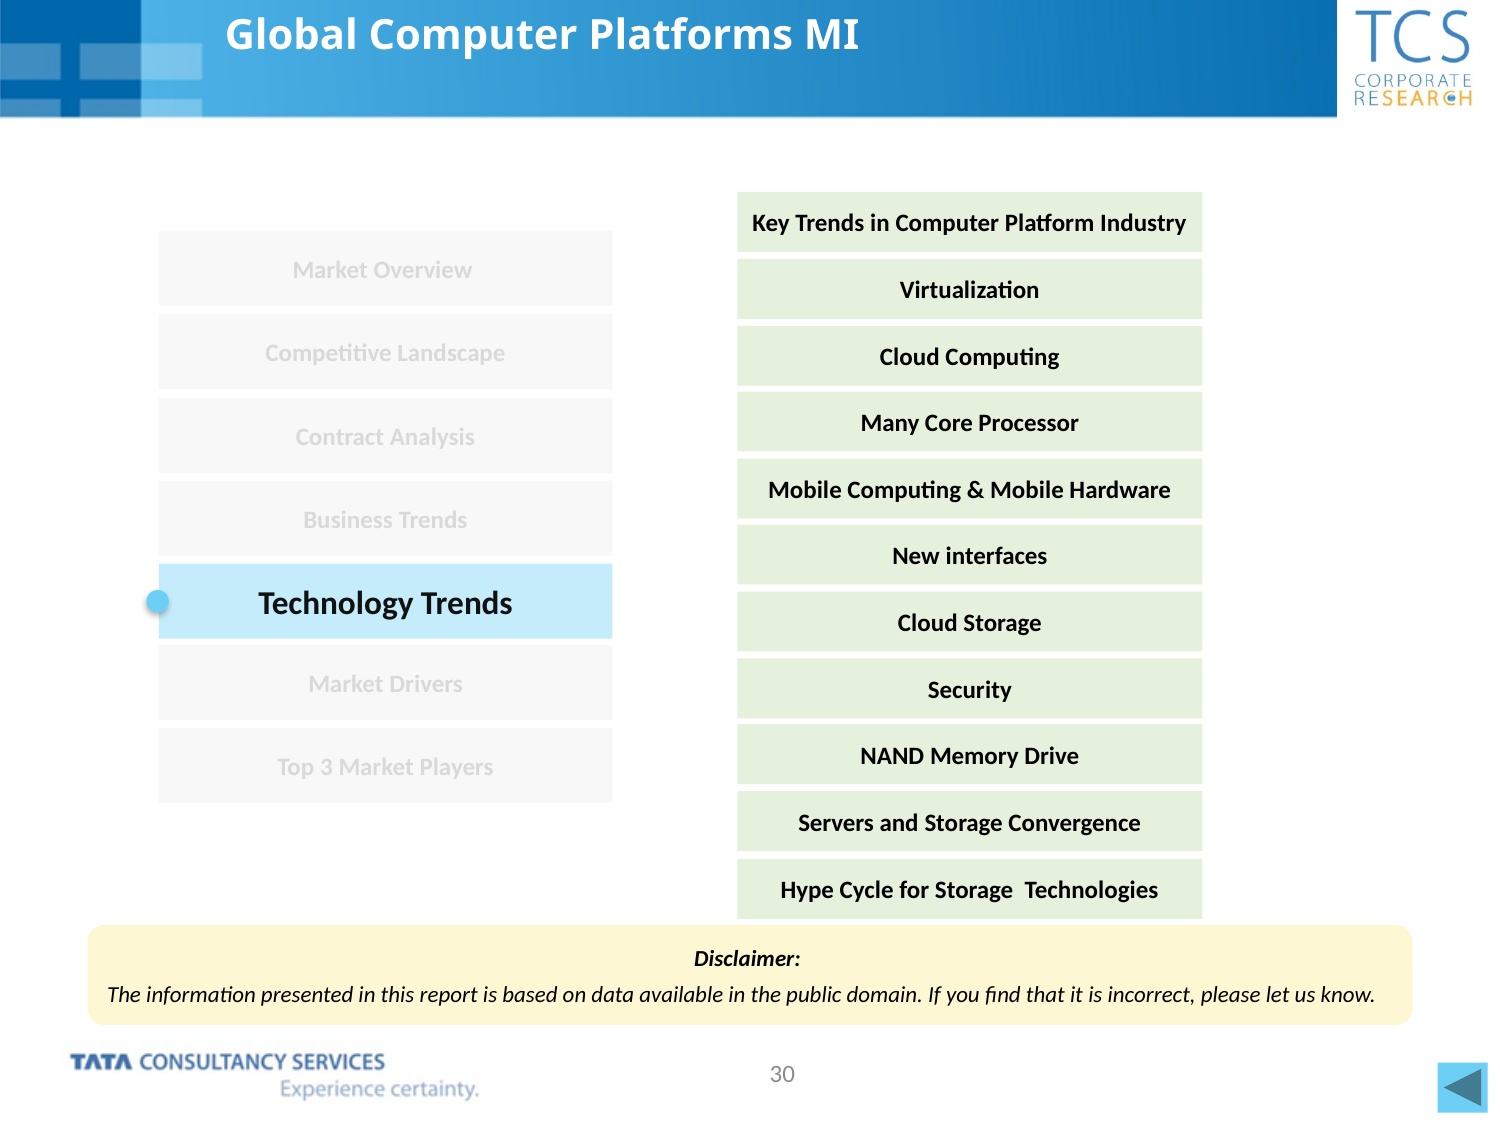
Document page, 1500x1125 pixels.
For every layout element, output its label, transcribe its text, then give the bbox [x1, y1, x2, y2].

title Global Computer Platforms MI [209, 0, 1436, 104]
text_box Virtualization [735, 257, 1204, 321]
text_box Many Core Processor [735, 389, 1204, 454]
text_box Cloud Computing [735, 324, 1204, 388]
text_box Market Drivers [157, 643, 614, 722]
picture [0, 0, 1500, 1124]
text_box [1437, 1062, 1488, 1113]
text_box Hype Cycle for Storage Technologies [735, 857, 1204, 921]
text_box Technology Trends [158, 563, 613, 639]
text_box NAND Memory Drive [735, 722, 1204, 786]
text_box Contract Analysis [157, 396, 614, 475]
text_box Servers and Storage Convergence [735, 789, 1204, 853]
text_box Top 3 Market Players [157, 726, 614, 805]
text_box New interfaces [735, 522, 1204, 587]
text_box Key Trends in Computer Platform Industry [735, 190, 1204, 254]
text_box Mobile Computing & Mobile Hardware [735, 456, 1204, 521]
slide_number 30 [750, 1042, 810, 1103]
text_box Market Overview [157, 229, 614, 308]
text_box Security [735, 656, 1204, 720]
text_box Competitive Landscape [157, 312, 614, 391]
text_box [144, 587, 171, 615]
text_box Cloud Storage [735, 589, 1204, 654]
text_box Business Trends [157, 479, 614, 558]
text_box Disclaimer: The information presented in this report is based on data available in the public domain. If you find that it is incorrect, please let us know. [85, 922, 1415, 1028]
